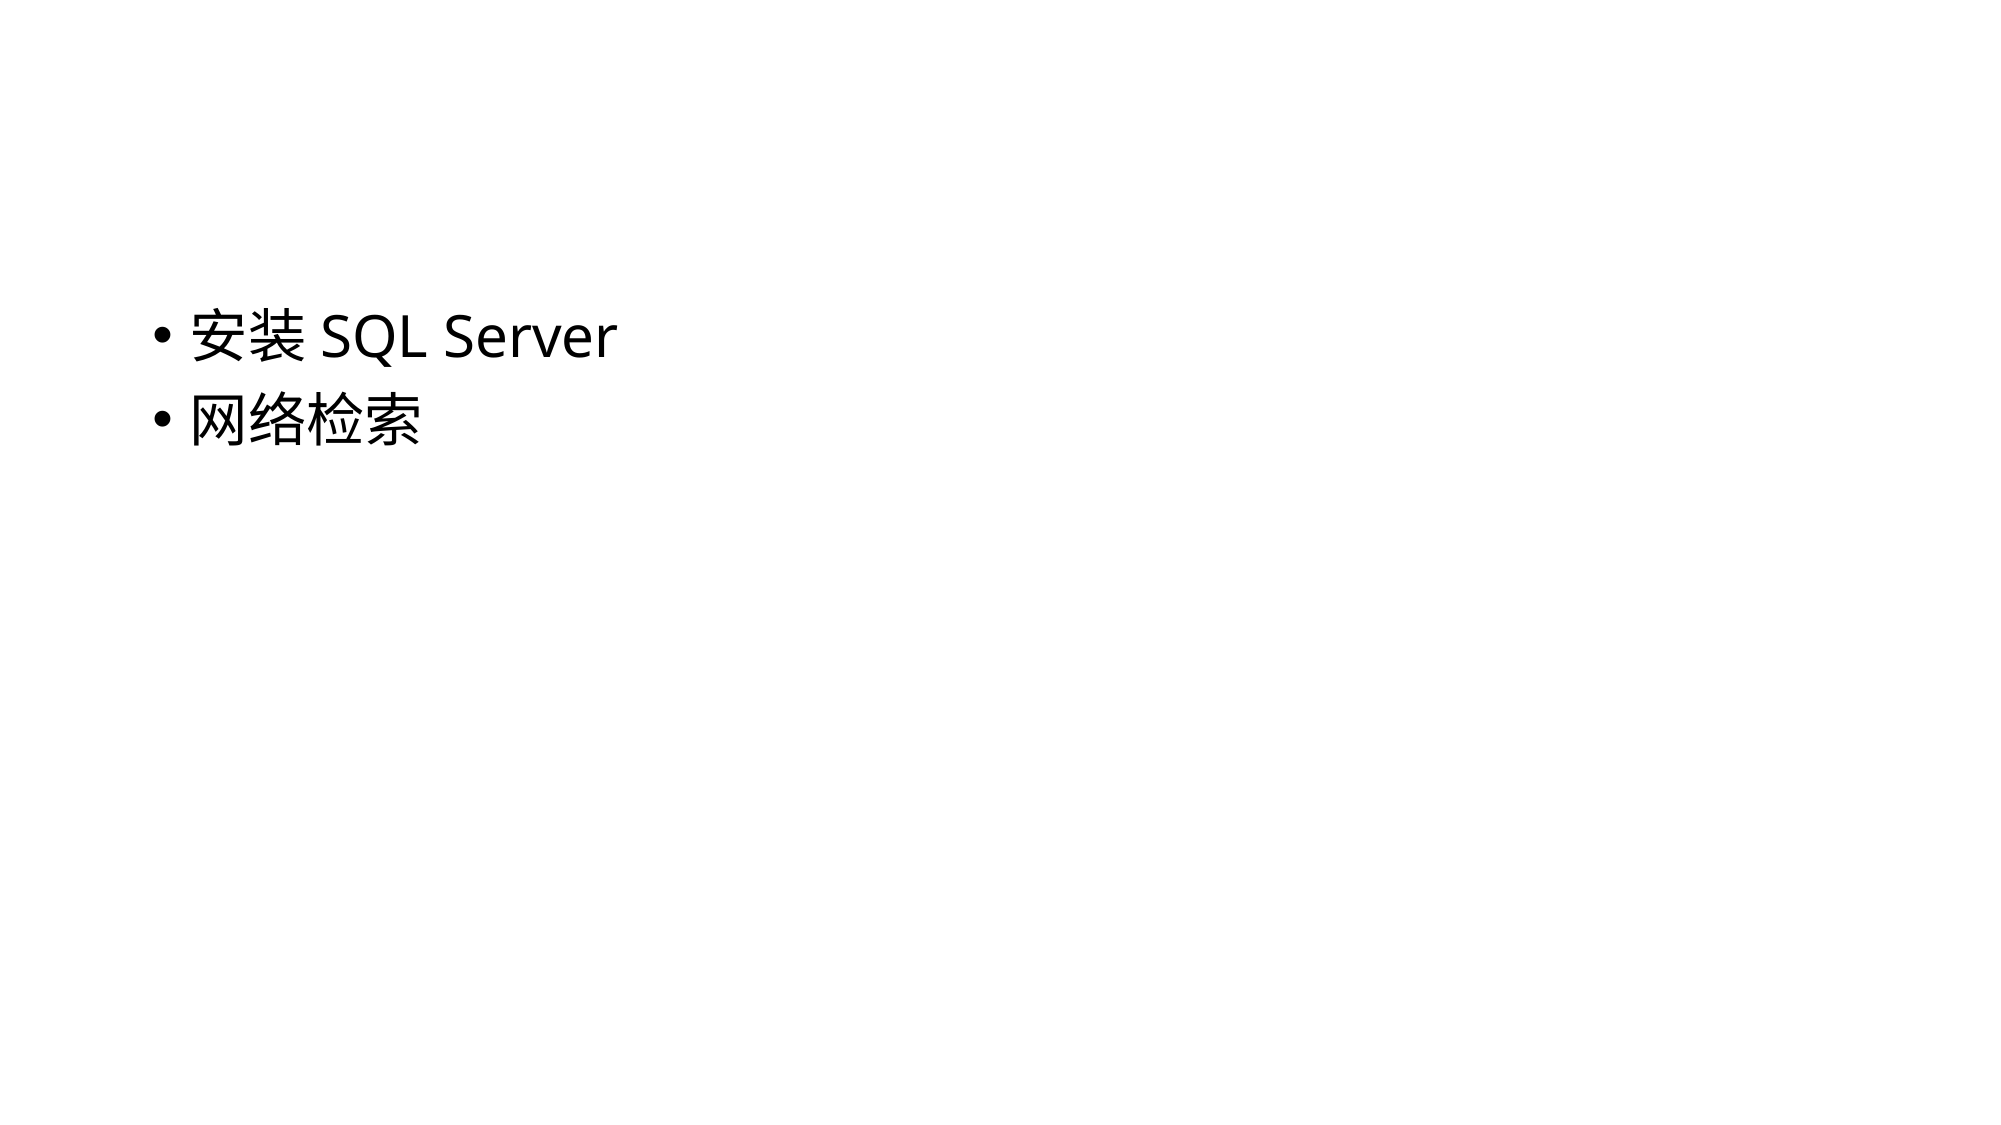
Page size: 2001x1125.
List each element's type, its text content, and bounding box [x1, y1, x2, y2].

list 安装SQL Server 网络检索 [137, 299, 1863, 1014]
